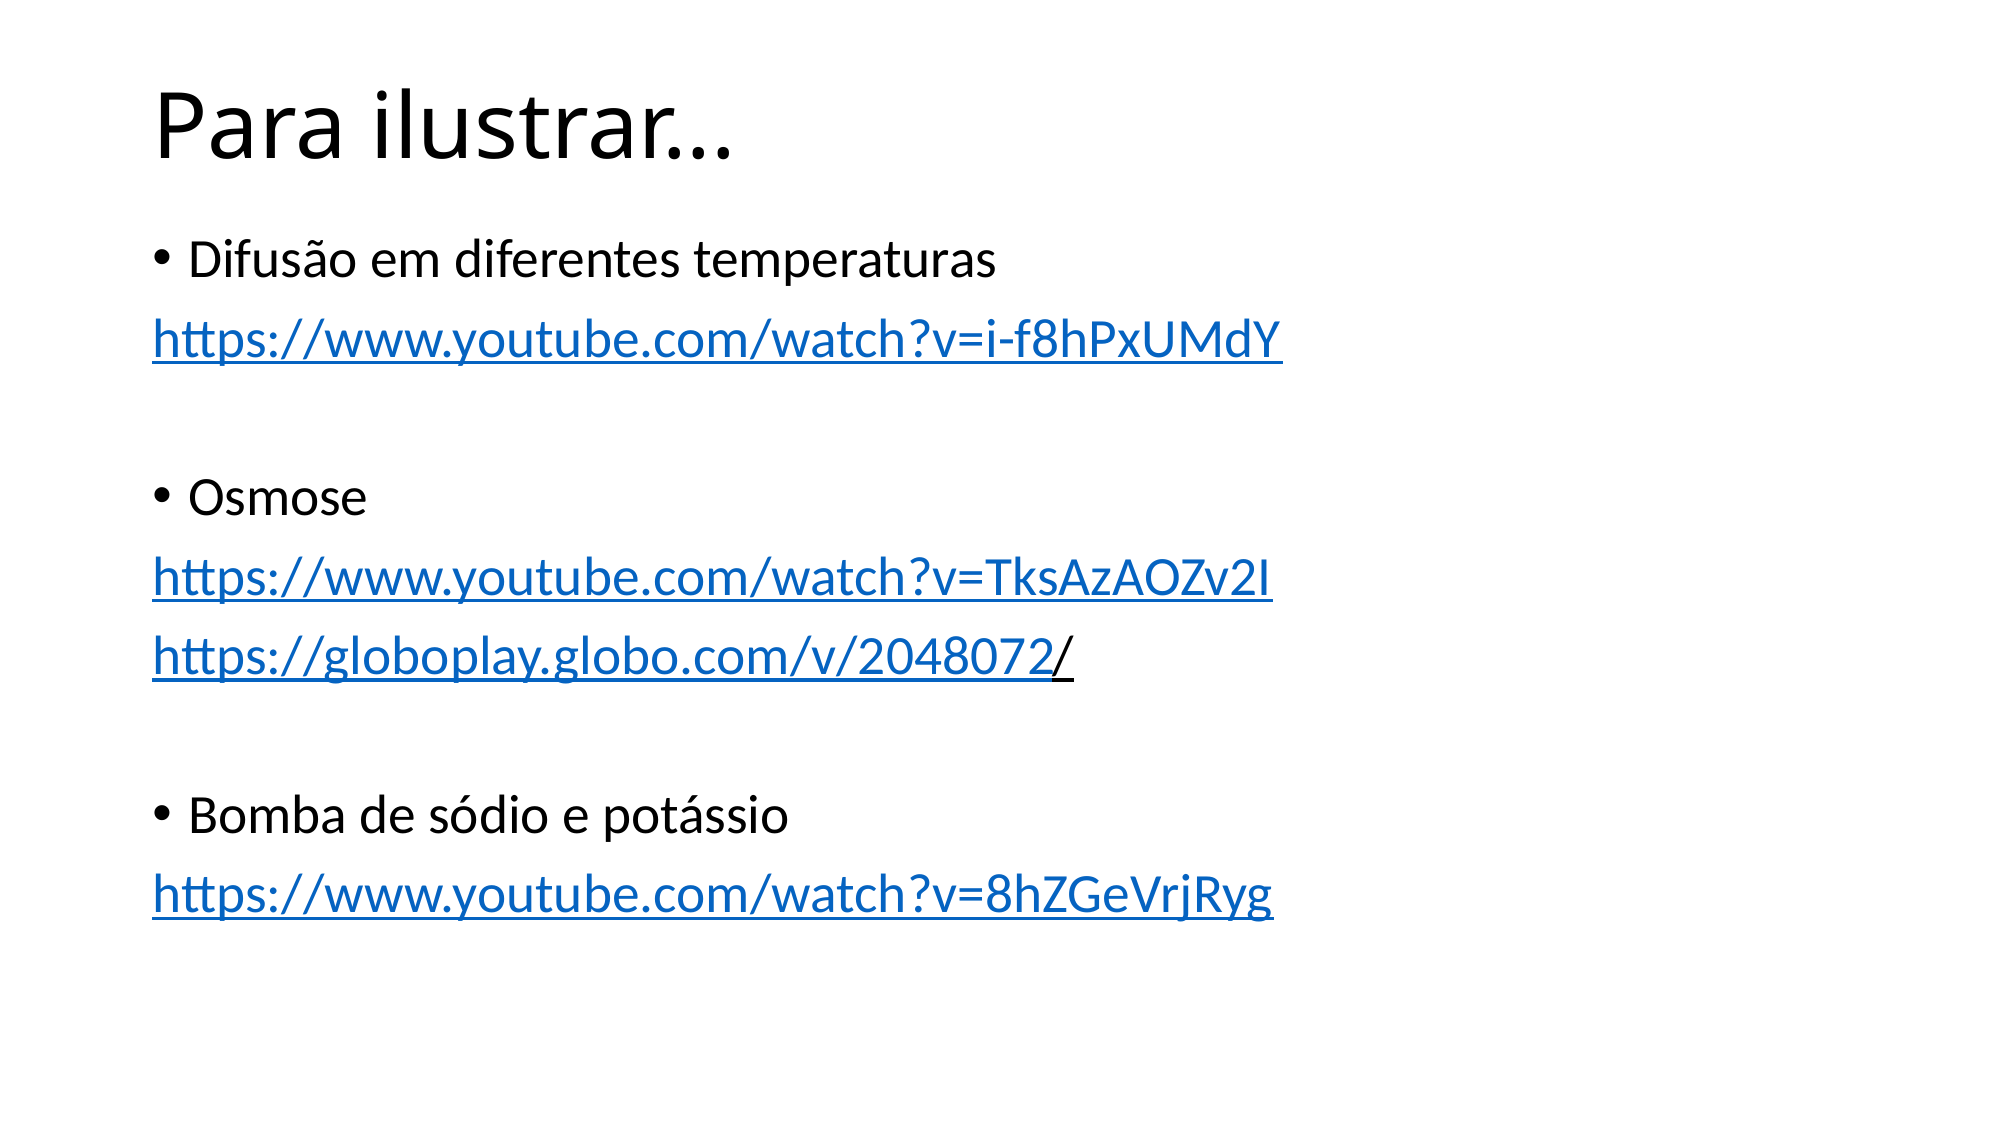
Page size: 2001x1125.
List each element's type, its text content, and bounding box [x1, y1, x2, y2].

title Para ilustrar... [137, 59, 1863, 198]
list Difusão em diferentes temperaturas https://www.youtube.com/watch?v=i-f8hPxUMdY Osmose https://www.youtube.com/watch?v=TksAzAOZv2I https://globoplay.globo.com/v/2048072/ Bomba de sódio e potássio https://www.youtube.com/watch?v=8hZGeVrjRyg [137, 222, 1863, 937]
